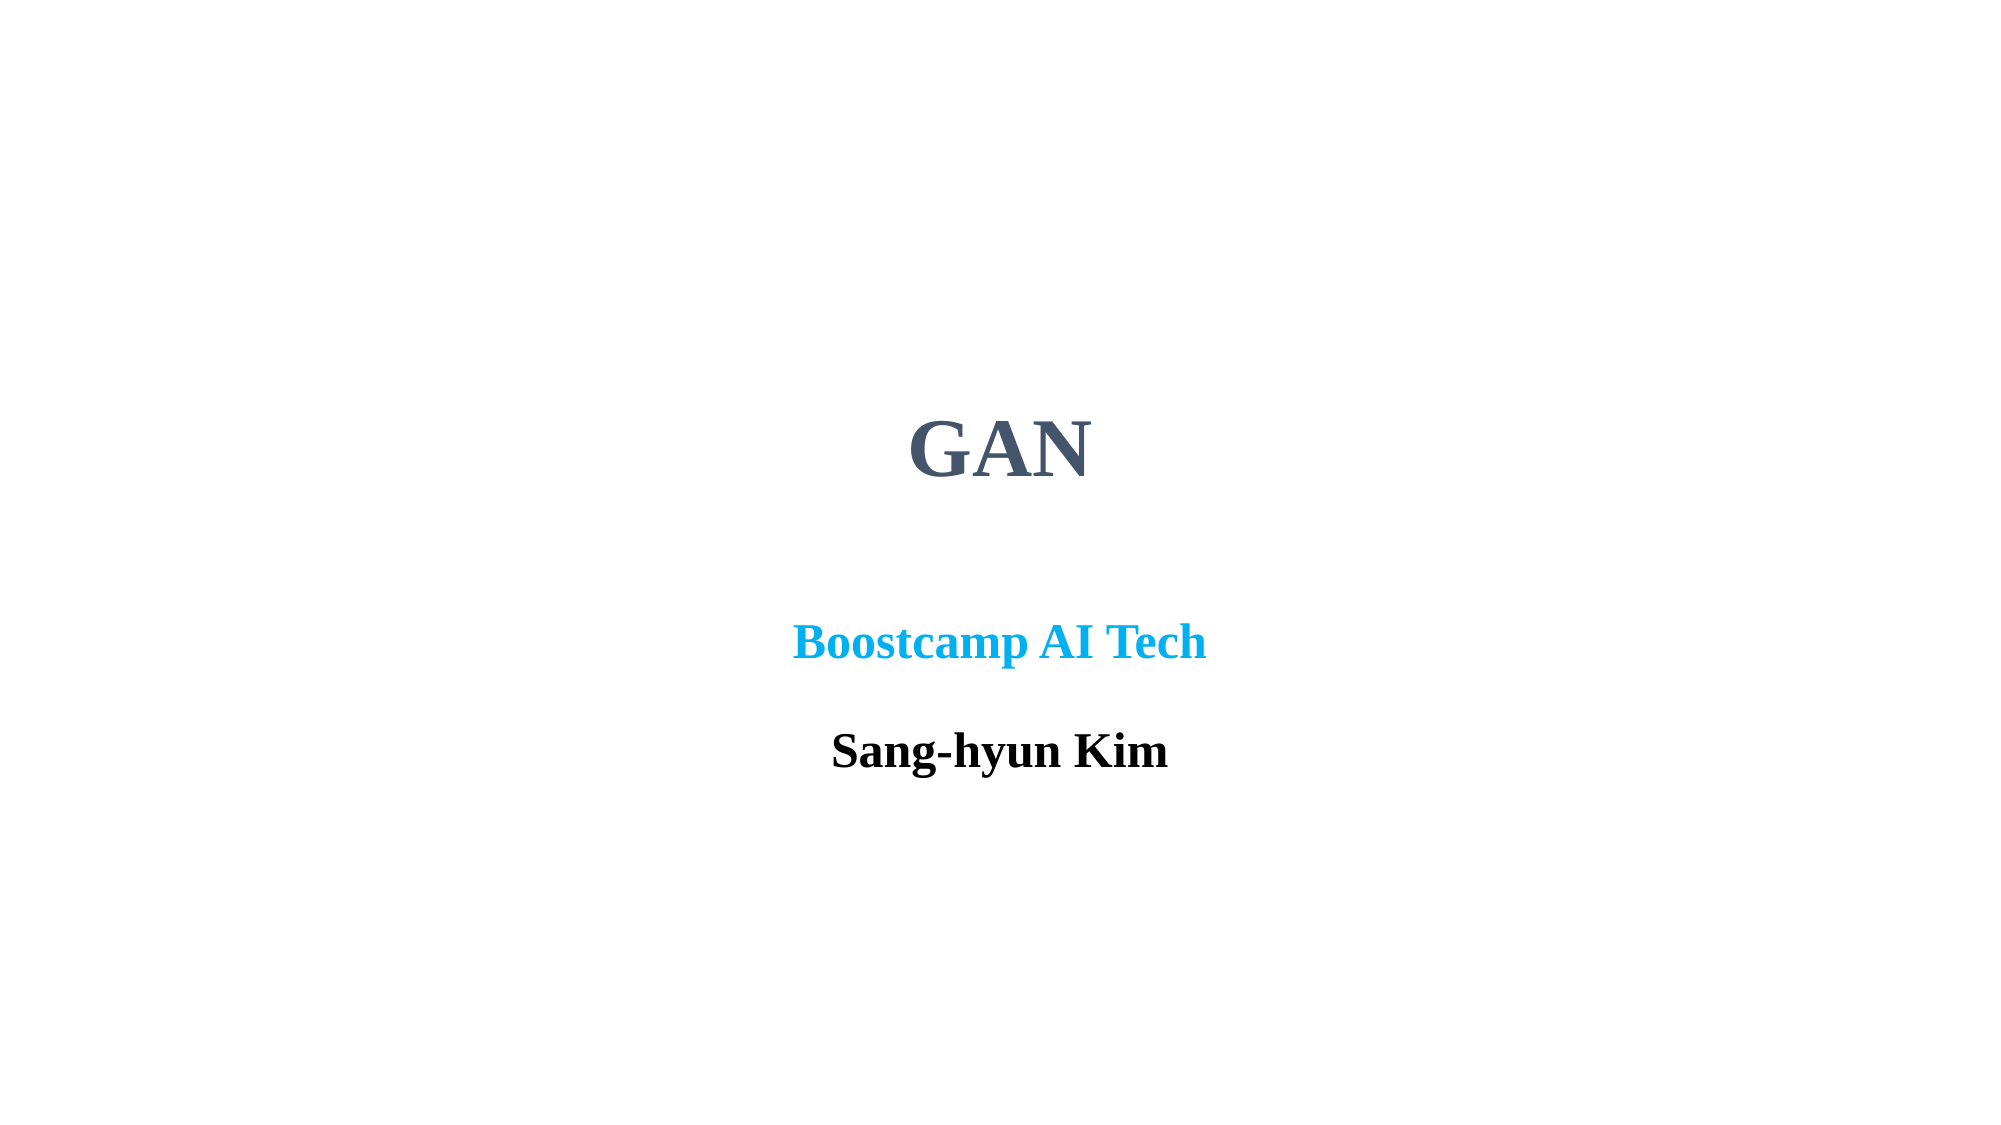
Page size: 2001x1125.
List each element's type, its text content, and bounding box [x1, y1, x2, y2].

title GAN Boostcamp AI Tech Sang-hyun Kim [137, 59, 1863, 1033]
